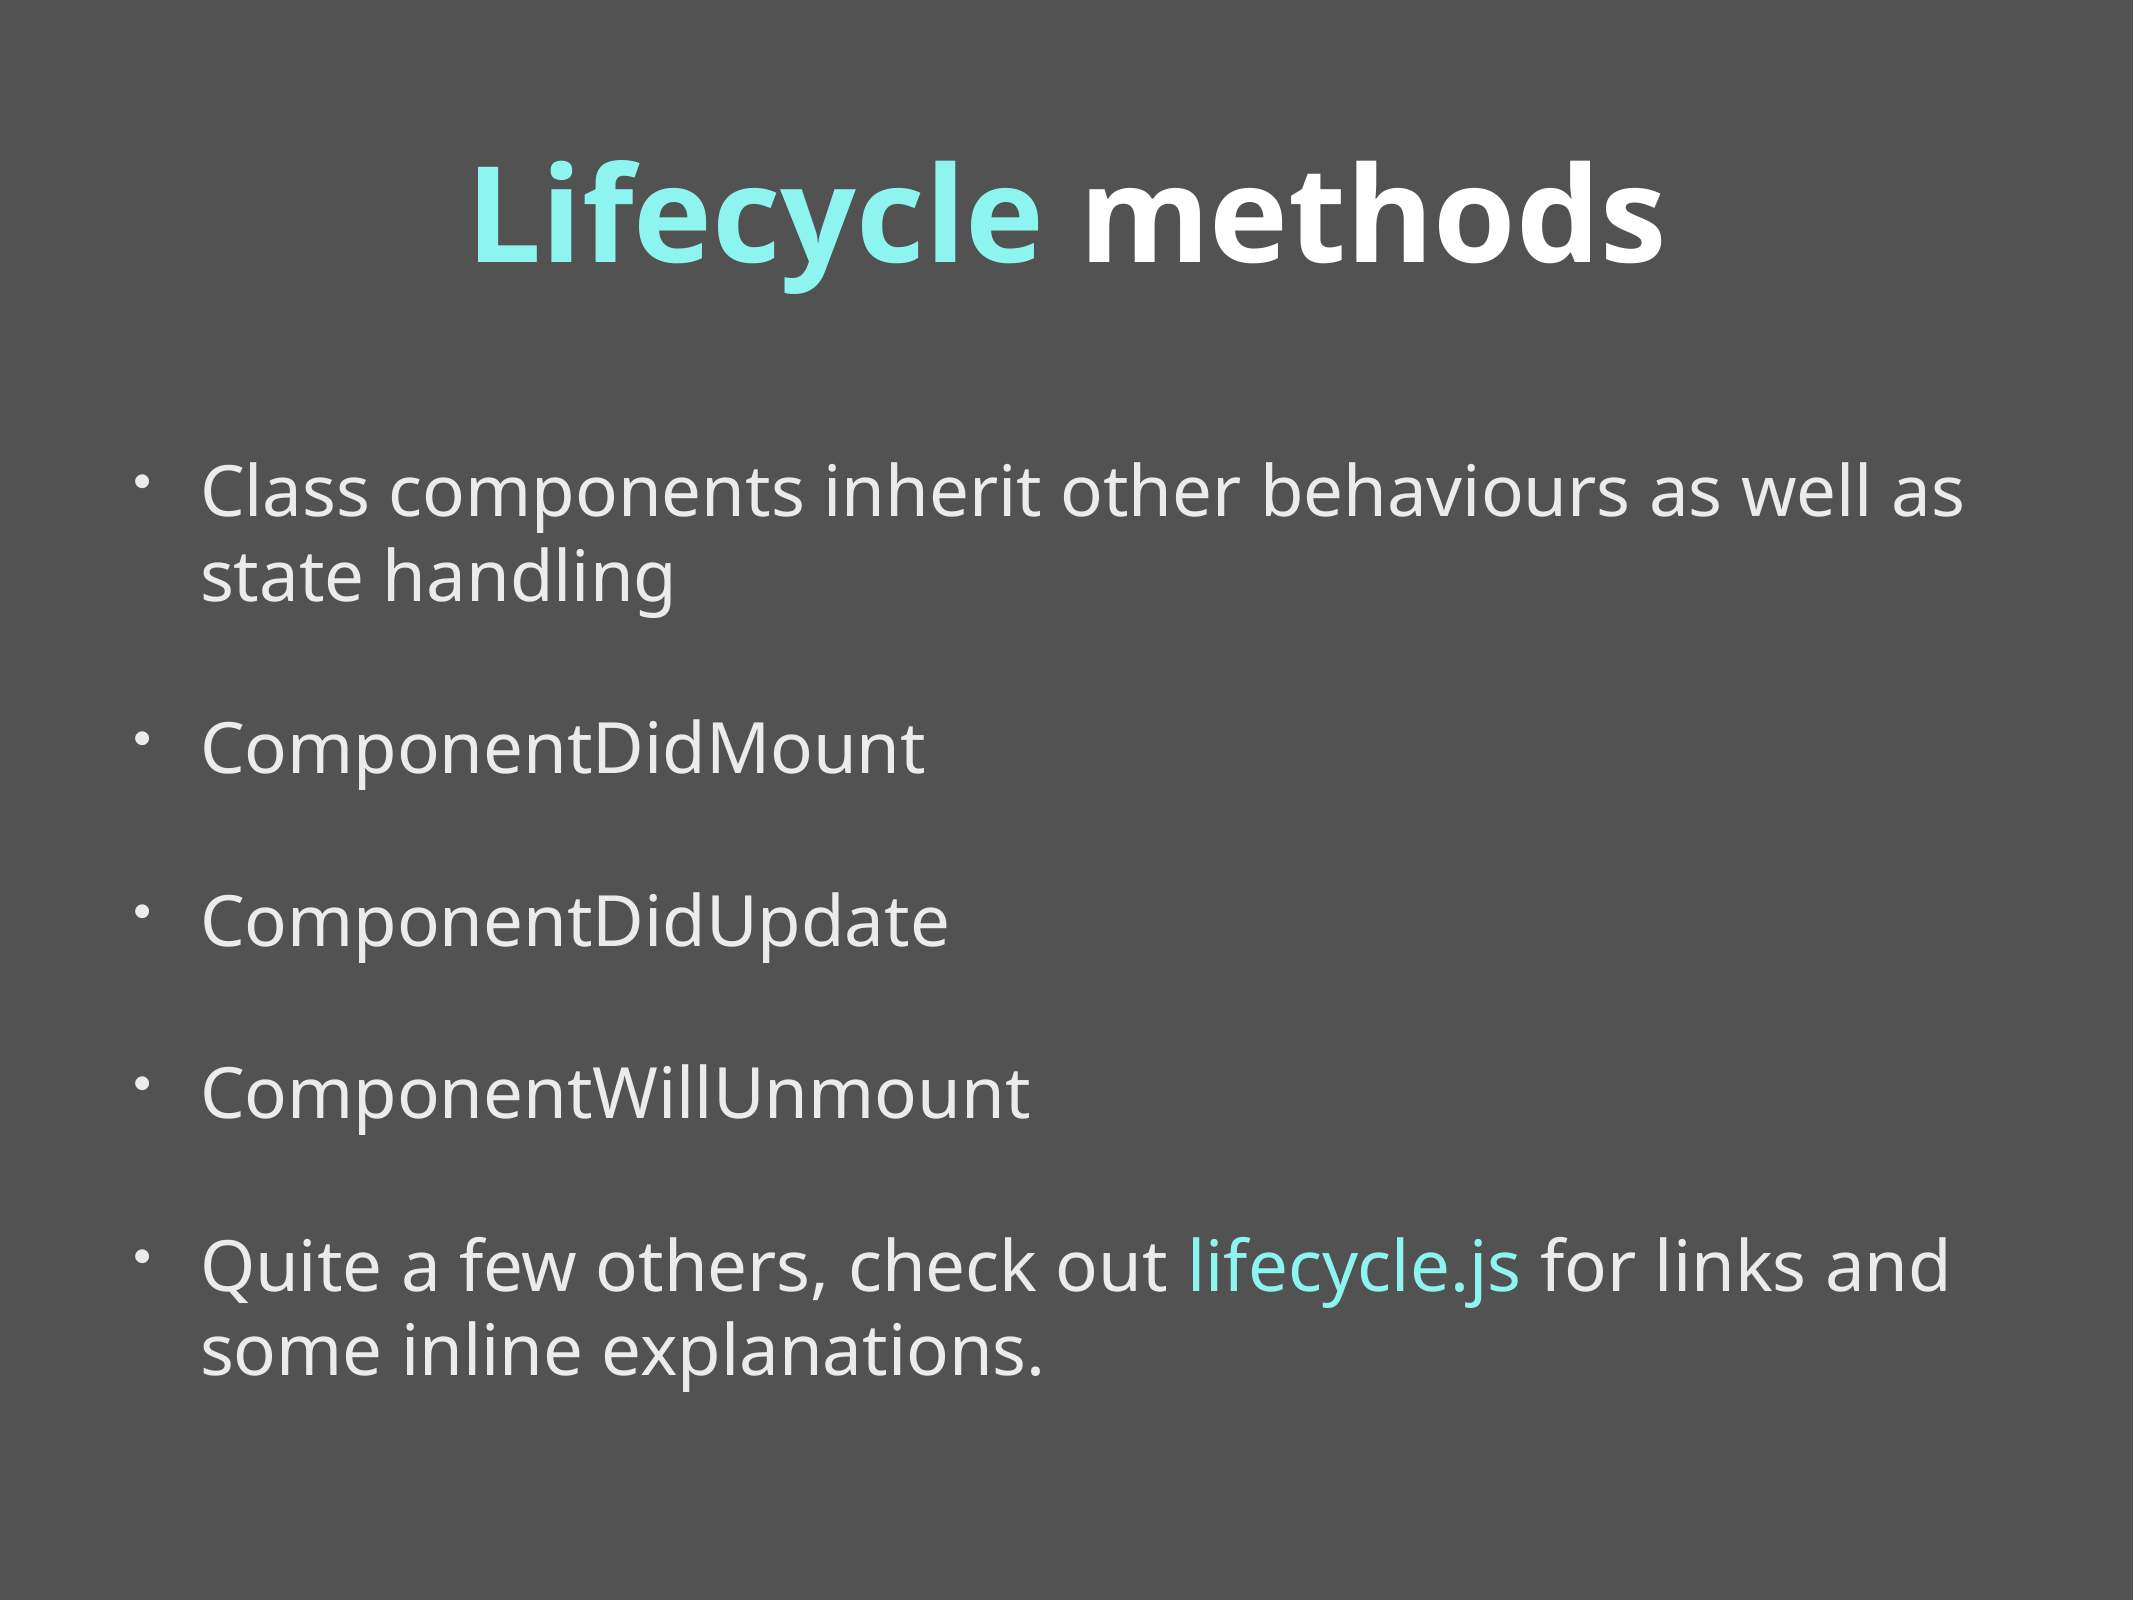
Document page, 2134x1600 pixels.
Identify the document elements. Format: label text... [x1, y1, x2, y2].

list Class components inherit other behaviours as well as state handling ComponentDidMount ComponentDidUpdate ComponentWillUnmount Quite a few others, check out lifecycle.js for links and some inline explanations. [124, 395, 2009, 1441]
title Lifecycle methods [124, 32, 2009, 386]
